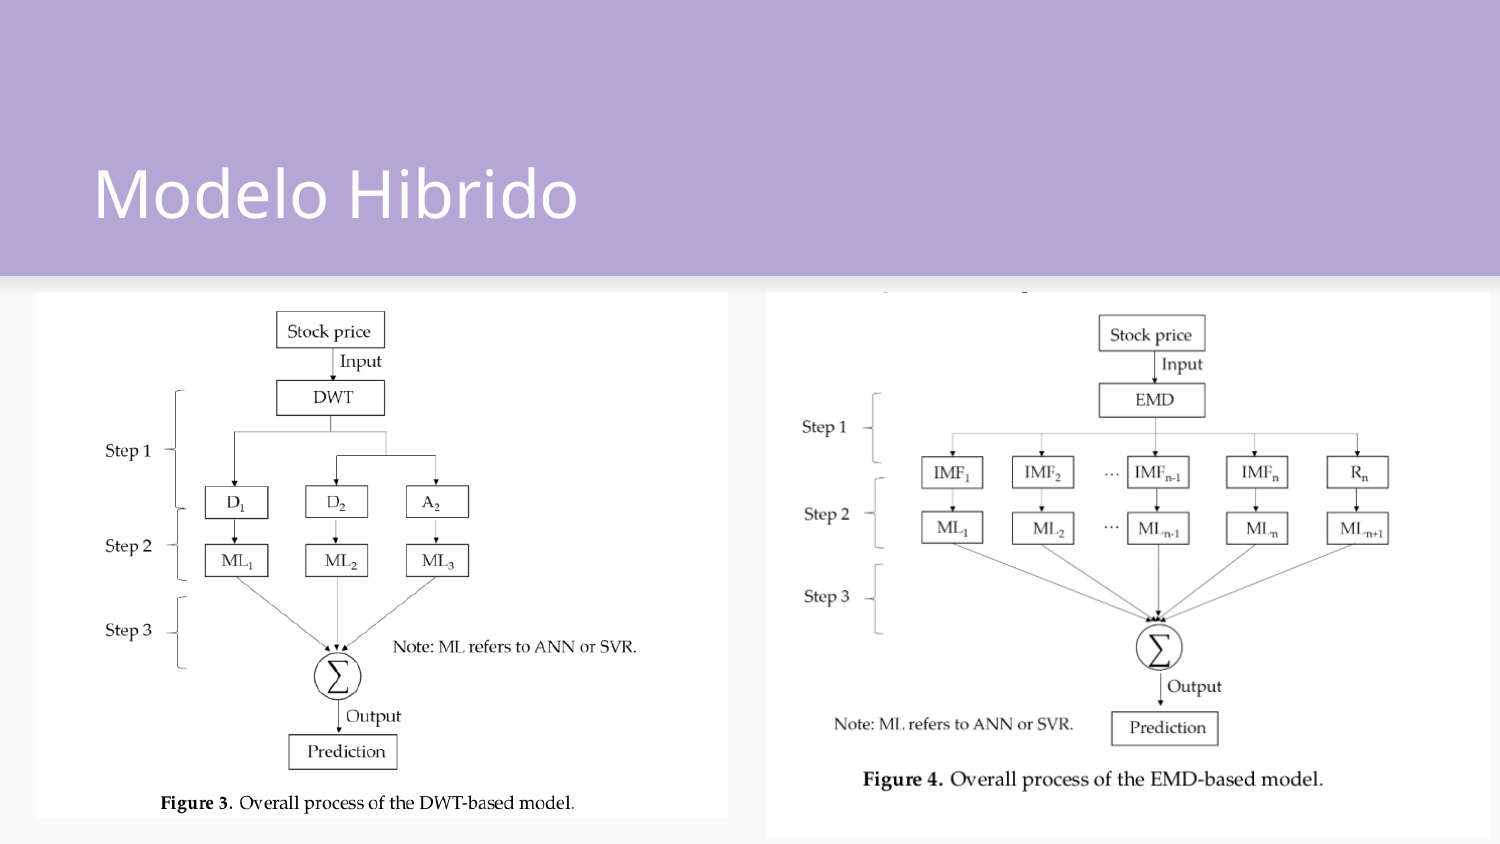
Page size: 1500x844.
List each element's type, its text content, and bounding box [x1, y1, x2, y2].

picture [35, 291, 729, 819]
picture [767, 291, 1490, 838]
title Modelo Hibrido [77, 121, 1427, 248]
